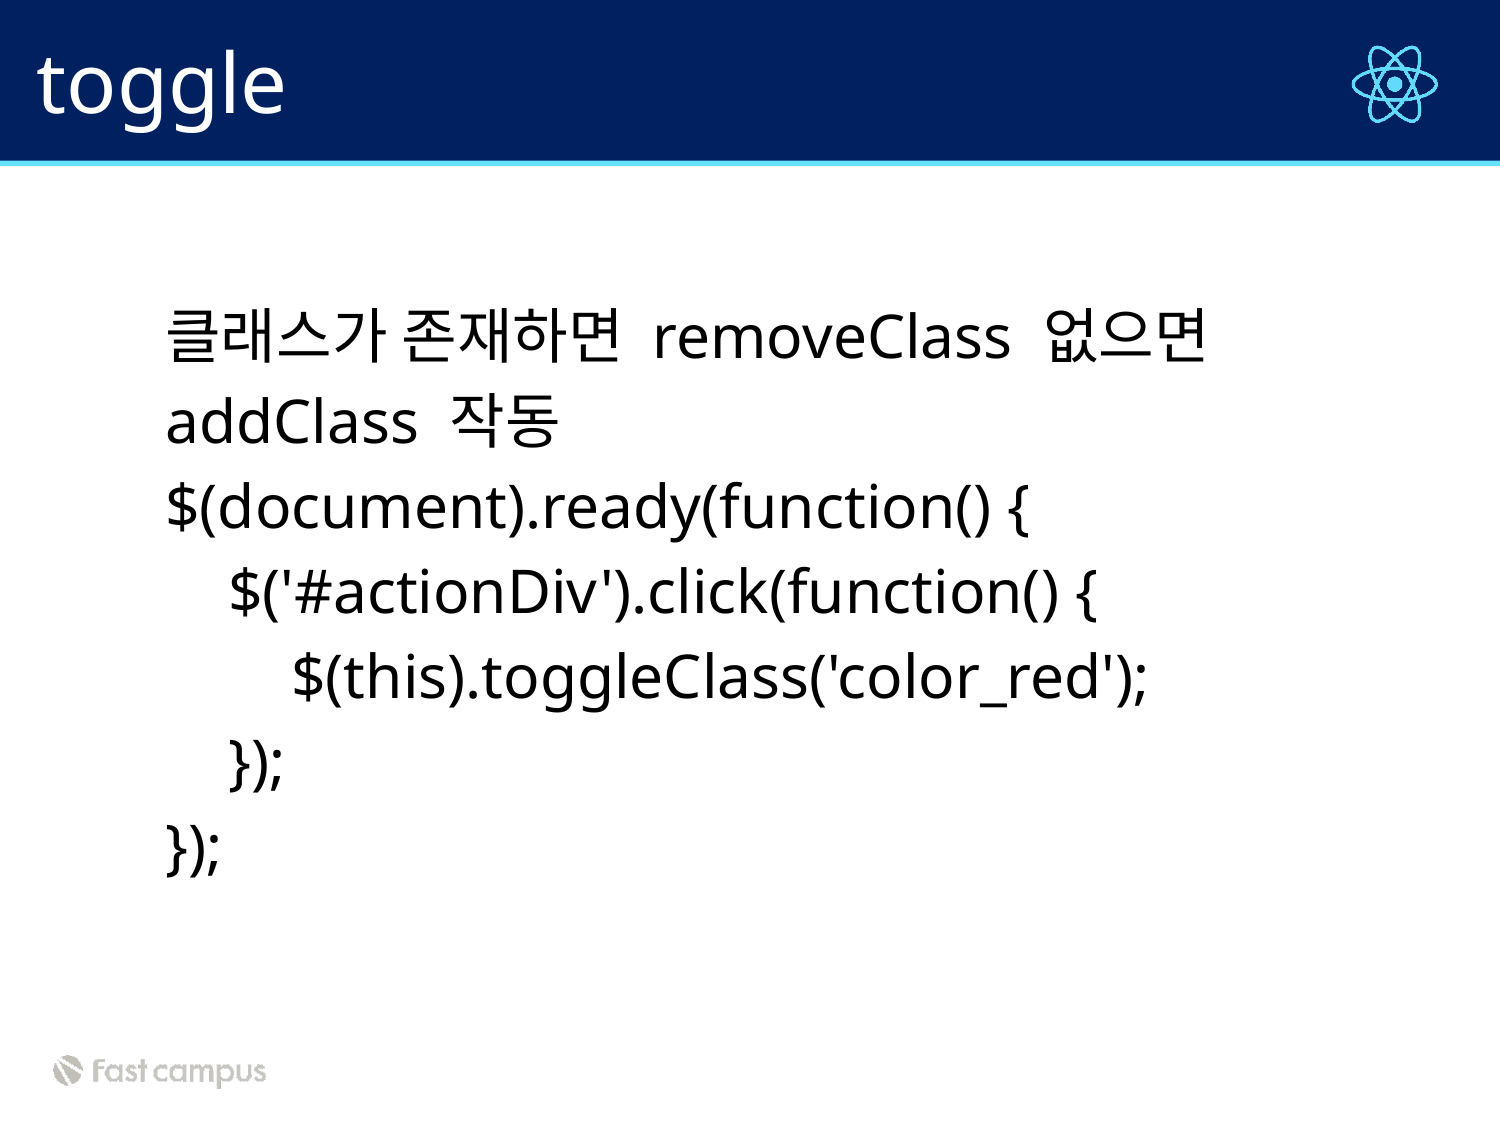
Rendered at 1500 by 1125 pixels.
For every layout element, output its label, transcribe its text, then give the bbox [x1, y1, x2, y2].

list 클래스가 존재하면 removeClass 없으면 addClass 작동 $(document).ready(function() { $('#actionDiv').click(function() { $(this).toggleClass('color_red'); }); }); [157, 290, 1343, 953]
title toggle [28, 0, 1380, 175]
picture [1380, 36, 1444, 135]
picture [53, 1046, 266, 1094]
